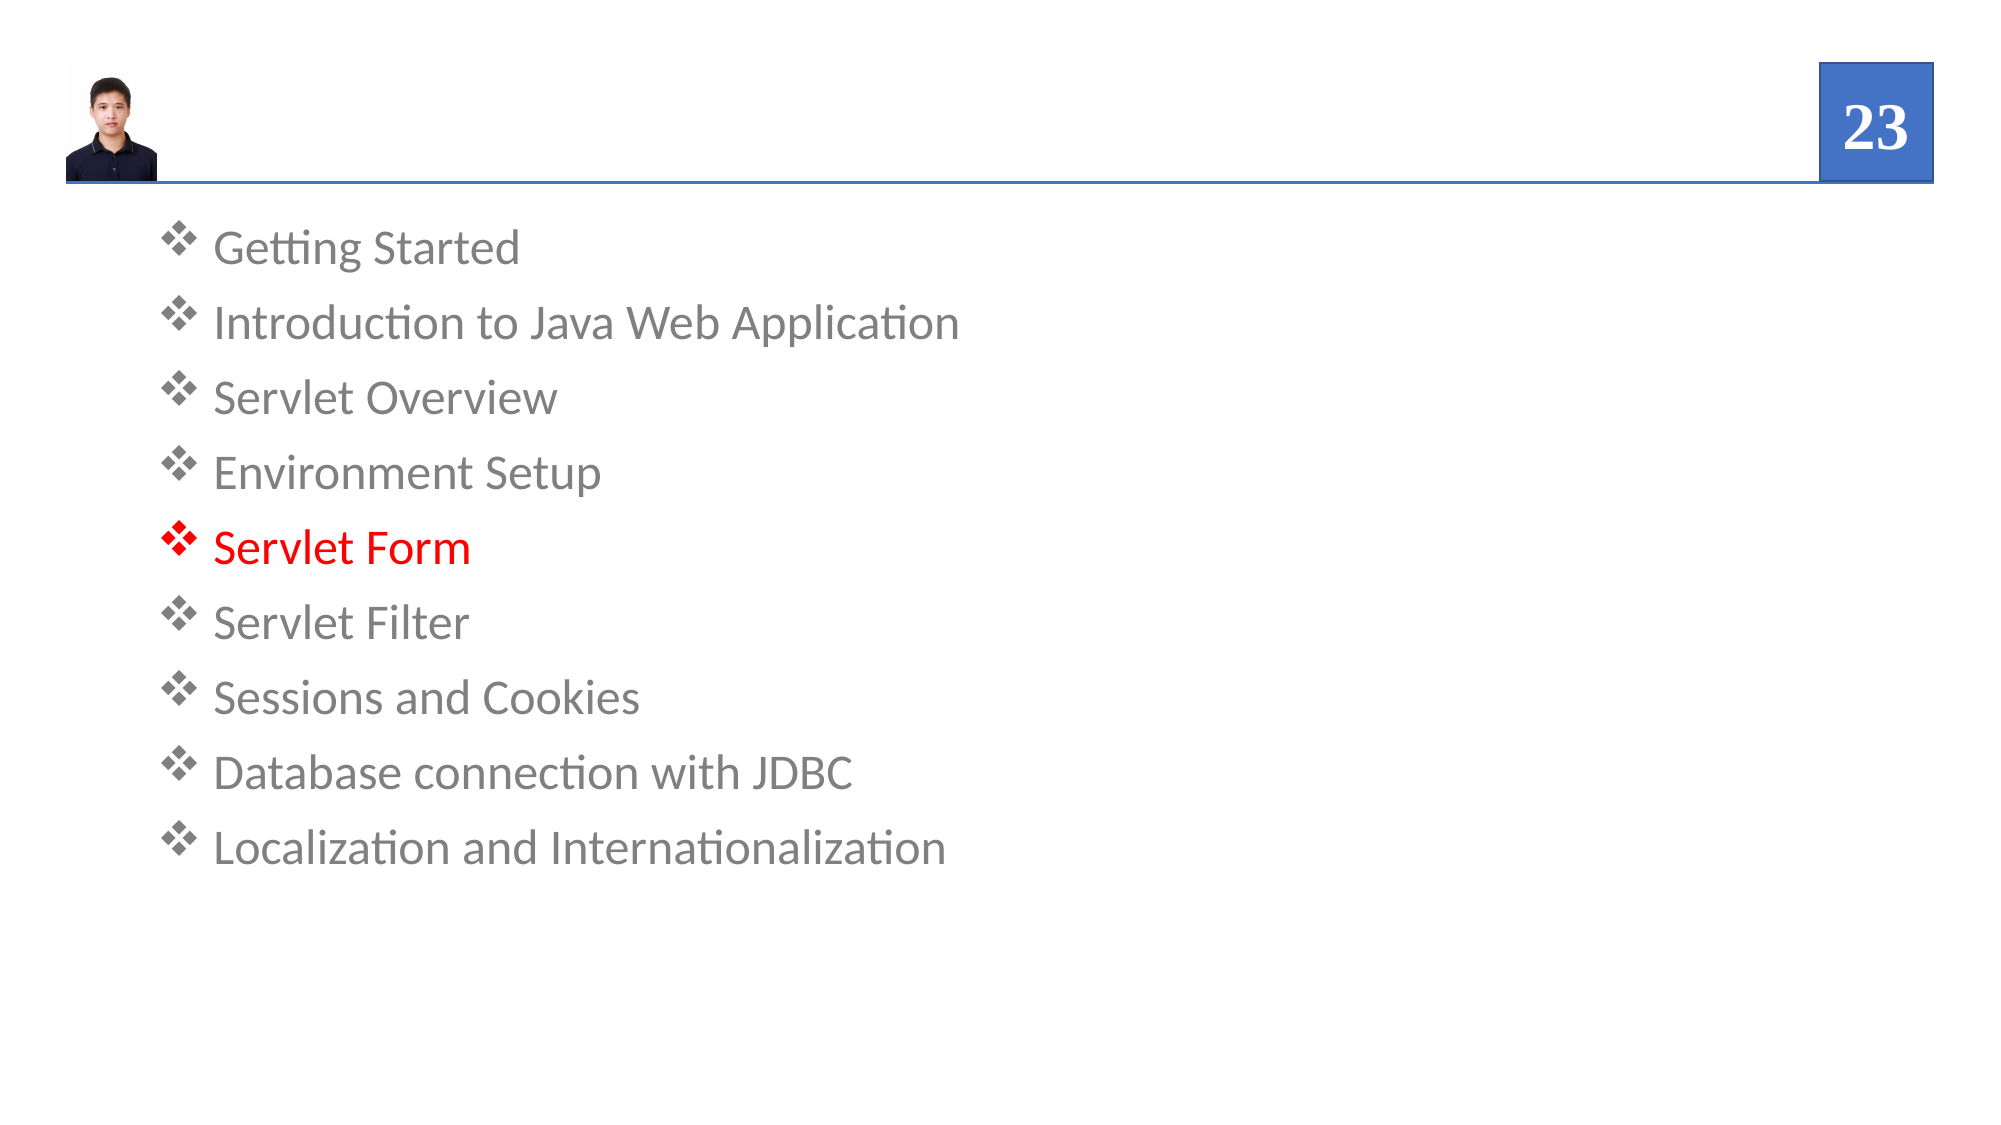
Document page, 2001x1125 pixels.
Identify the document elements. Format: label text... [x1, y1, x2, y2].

text_box Getting Started Introduction to Java Web Application Servlet Overview Environment Setup Servlet Form Servlet Filter Sessions and Cookies Database connection with JDBC Localization and Internationalization [67, 192, 1933, 883]
slide_number 23 [1818, 61, 1933, 185]
picture [66, 62, 157, 181]
